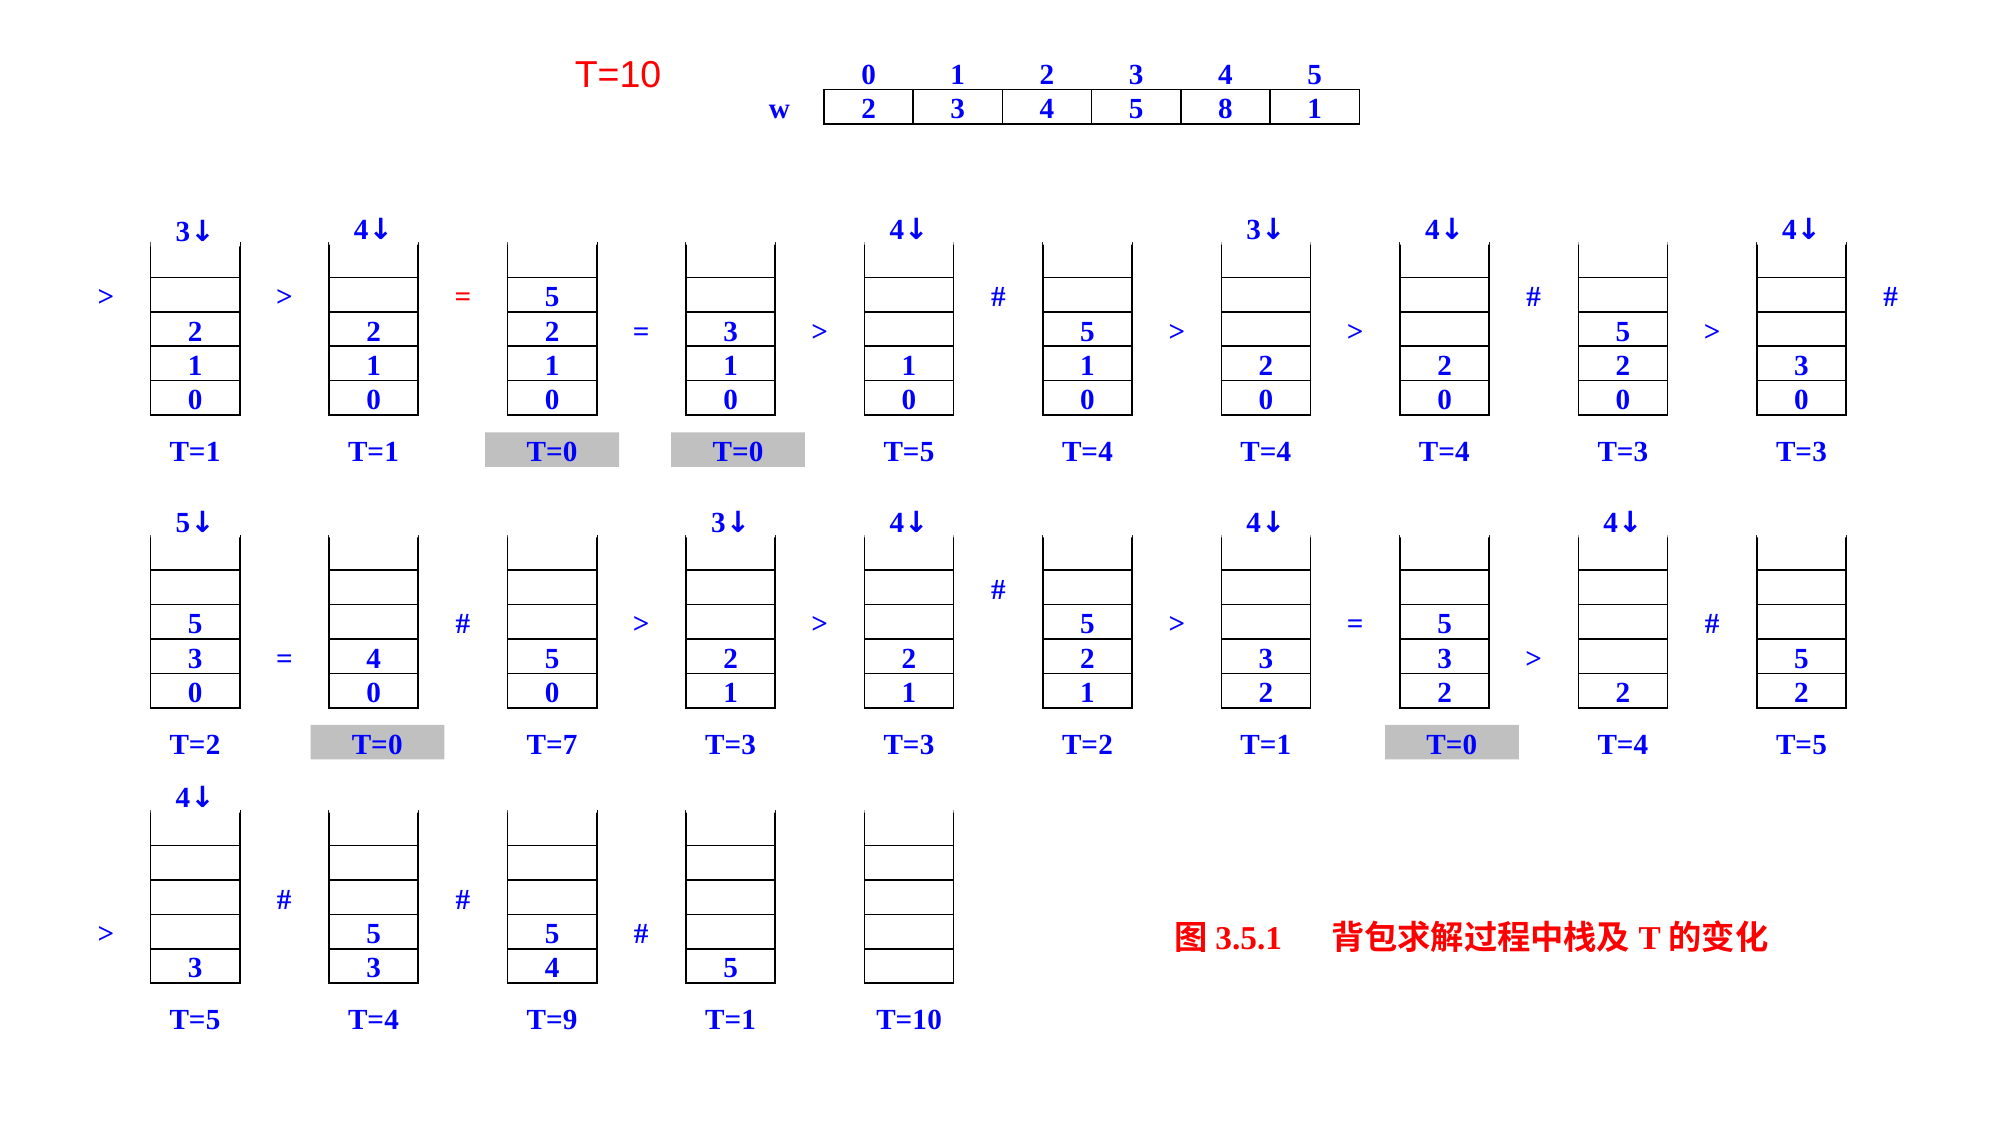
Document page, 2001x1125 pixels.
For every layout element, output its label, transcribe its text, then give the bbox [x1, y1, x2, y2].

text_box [283, 210, 416, 467]
text_box T=10 [505, 8, 1388, 137]
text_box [1714, 210, 1936, 467]
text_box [734, 54, 1360, 124]
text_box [775, 210, 951, 467]
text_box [1357, 210, 1486, 467]
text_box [418, 210, 594, 467]
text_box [1488, 210, 1713, 467]
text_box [61, 502, 1904, 1035]
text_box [953, 210, 1177, 467]
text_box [1178, 210, 1356, 467]
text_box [61, 211, 285, 467]
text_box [596, 210, 773, 467]
